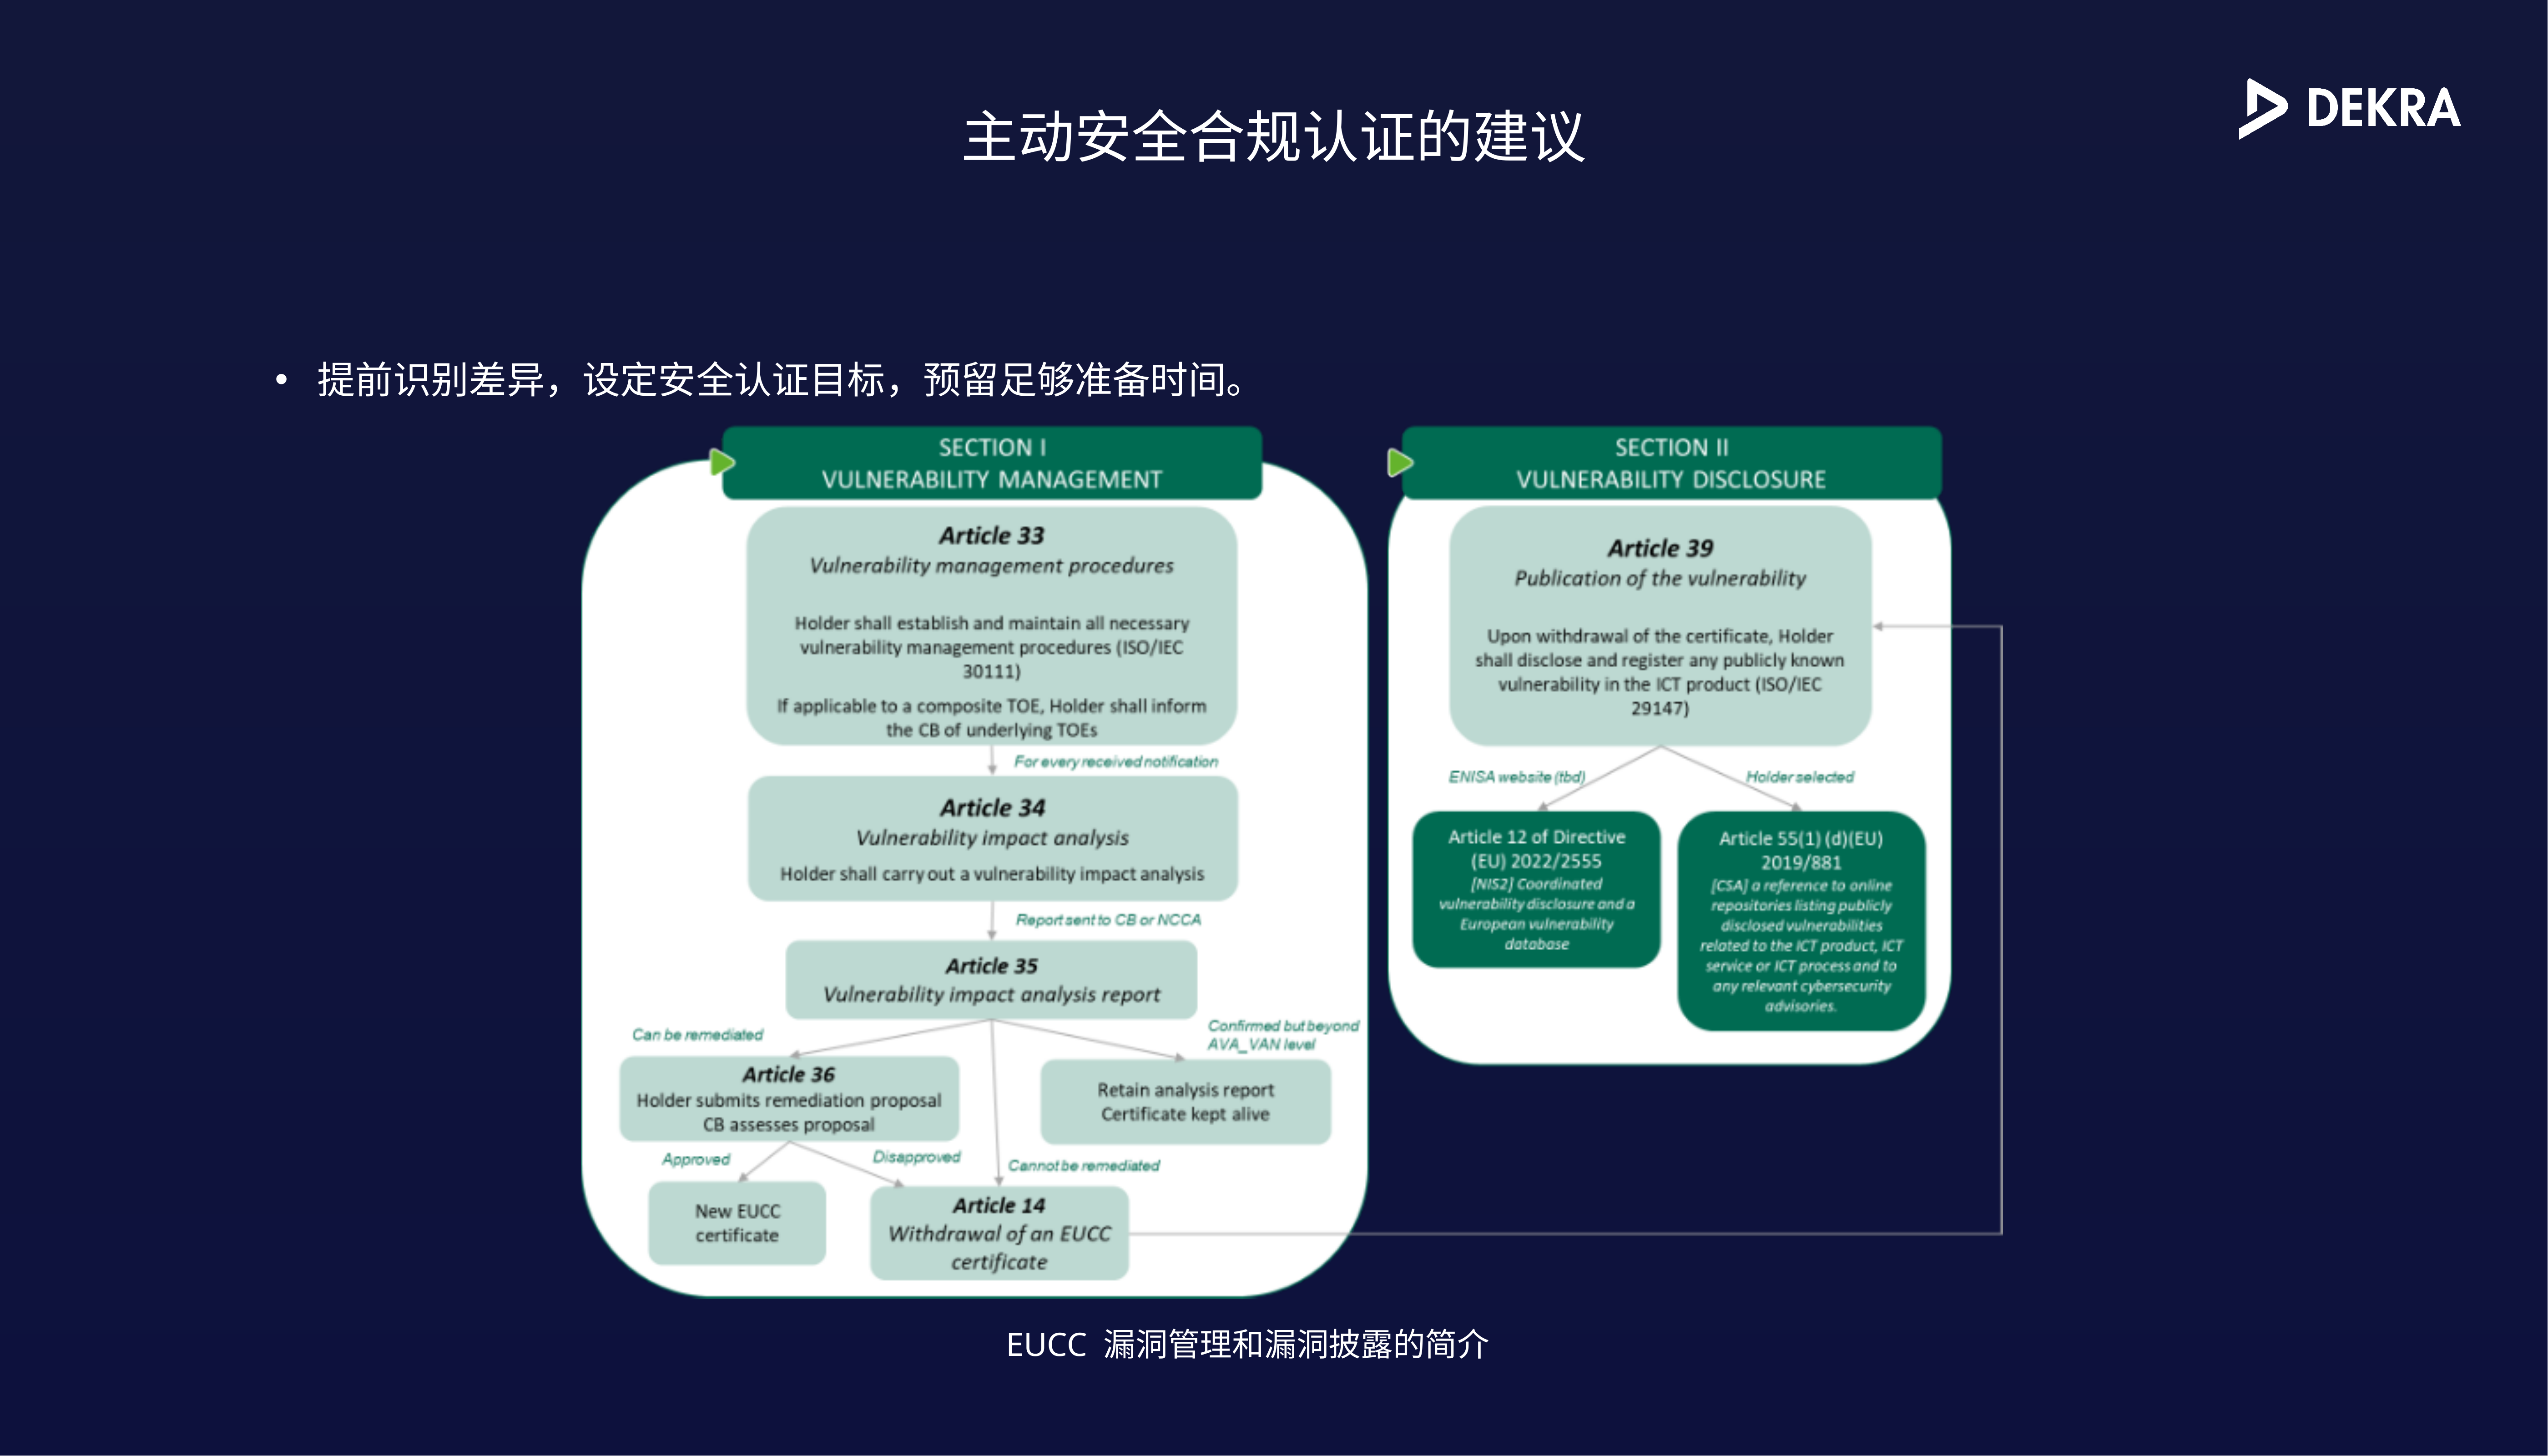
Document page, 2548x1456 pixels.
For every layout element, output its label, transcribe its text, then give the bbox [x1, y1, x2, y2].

text_box EUCC 漏洞管理和漏洞披露的简介 [804, 1322, 1691, 1365]
picture [2239, 78, 2462, 140]
text_box 主动安全合规认证的建议 [361, 98, 2186, 206]
picture [580, 423, 2003, 1299]
text_box 提前识别差异，设定安全认证目标，预留足够准备时间。 [273, 308, 2262, 403]
